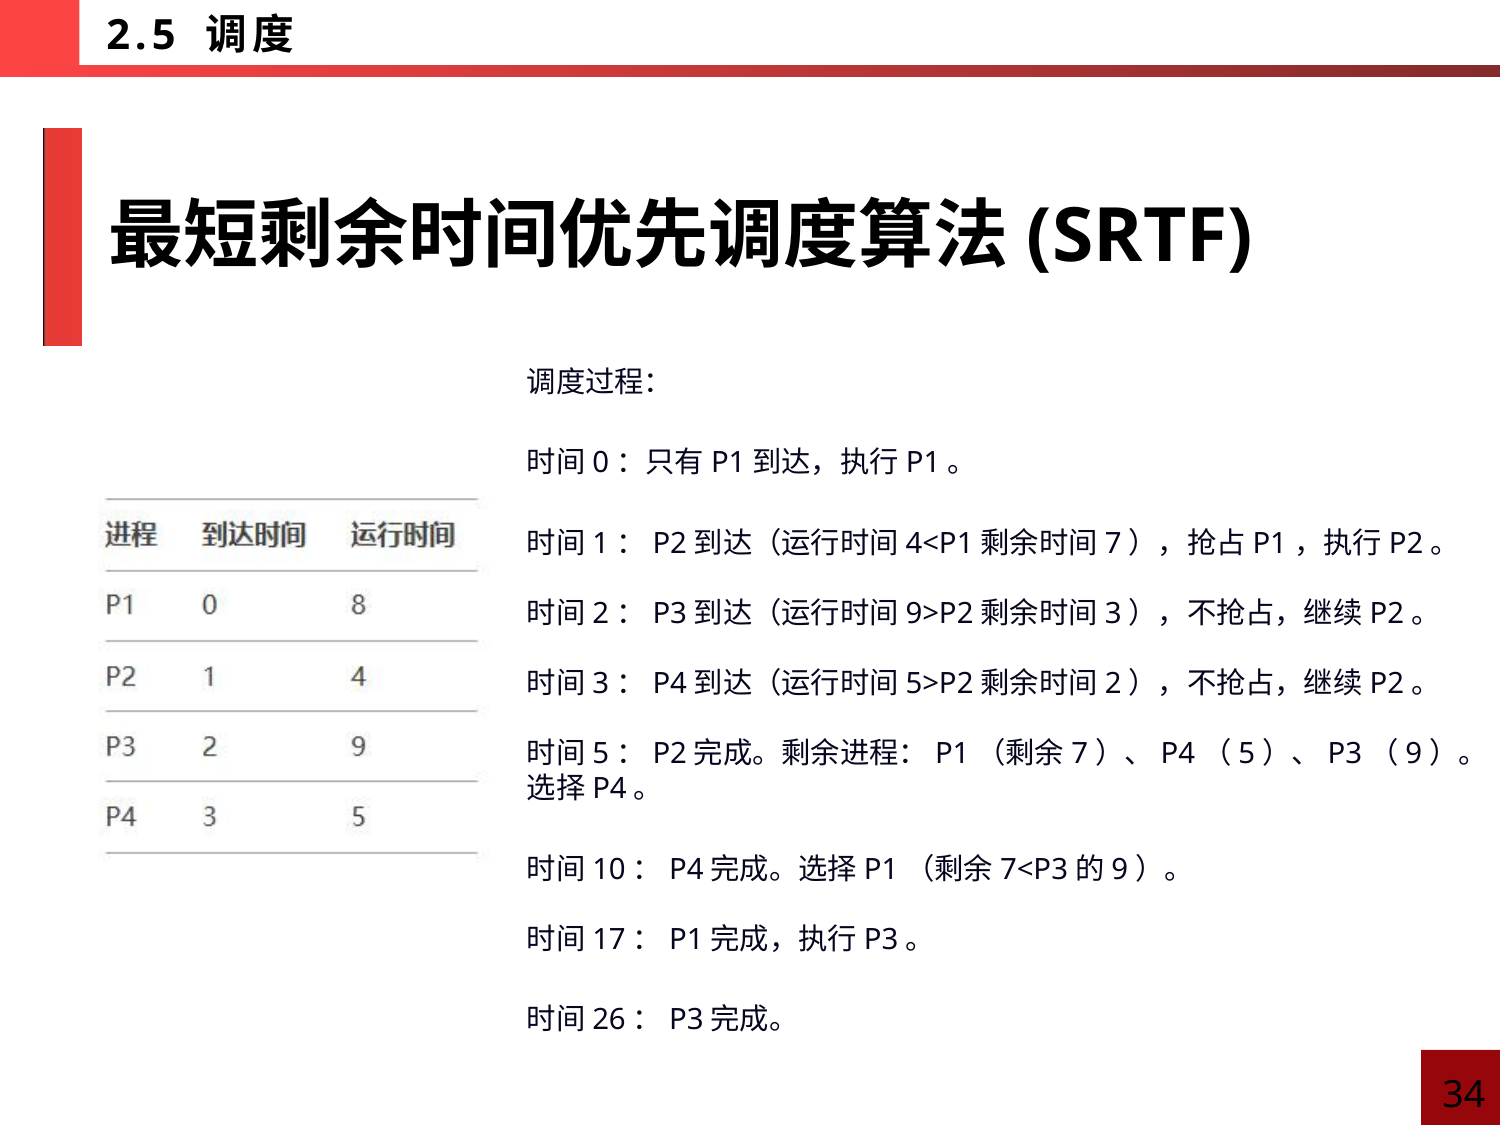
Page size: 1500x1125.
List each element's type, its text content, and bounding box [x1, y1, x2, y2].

text_box [121, 173, 1441, 335]
text_box 调度过程： 时间0：只有P1到达，执行P1。 时间1：P2到达（运行时间4<P1剩余时间7），抢占P1，执行P2。 时间2：P3到达（运行时间9>P2剩余时间3），不抢占，继续P2。 时间3：P4到达（运行时间5>P2剩余时间2），不抢占，继续P2。 时间5：P2完成。剩余进程：P1（剩余7）、P4（5）、P3（9）。选择P4。 时间10：P4完成。选择P1（剩余7<P3的9）。 时间17：P1完成，执行P3。 时间26：P3完成。 [512, 356, 1500, 1043]
picture [43, 128, 82, 346]
text_box 最短剩余时间优先调度算法(SRTF) [108, 205, 1419, 316]
text_box 2.5 调度 [91, 0, 744, 65]
picture [98, 484, 512, 872]
text_box 34 [1397, 1062, 1500, 1122]
